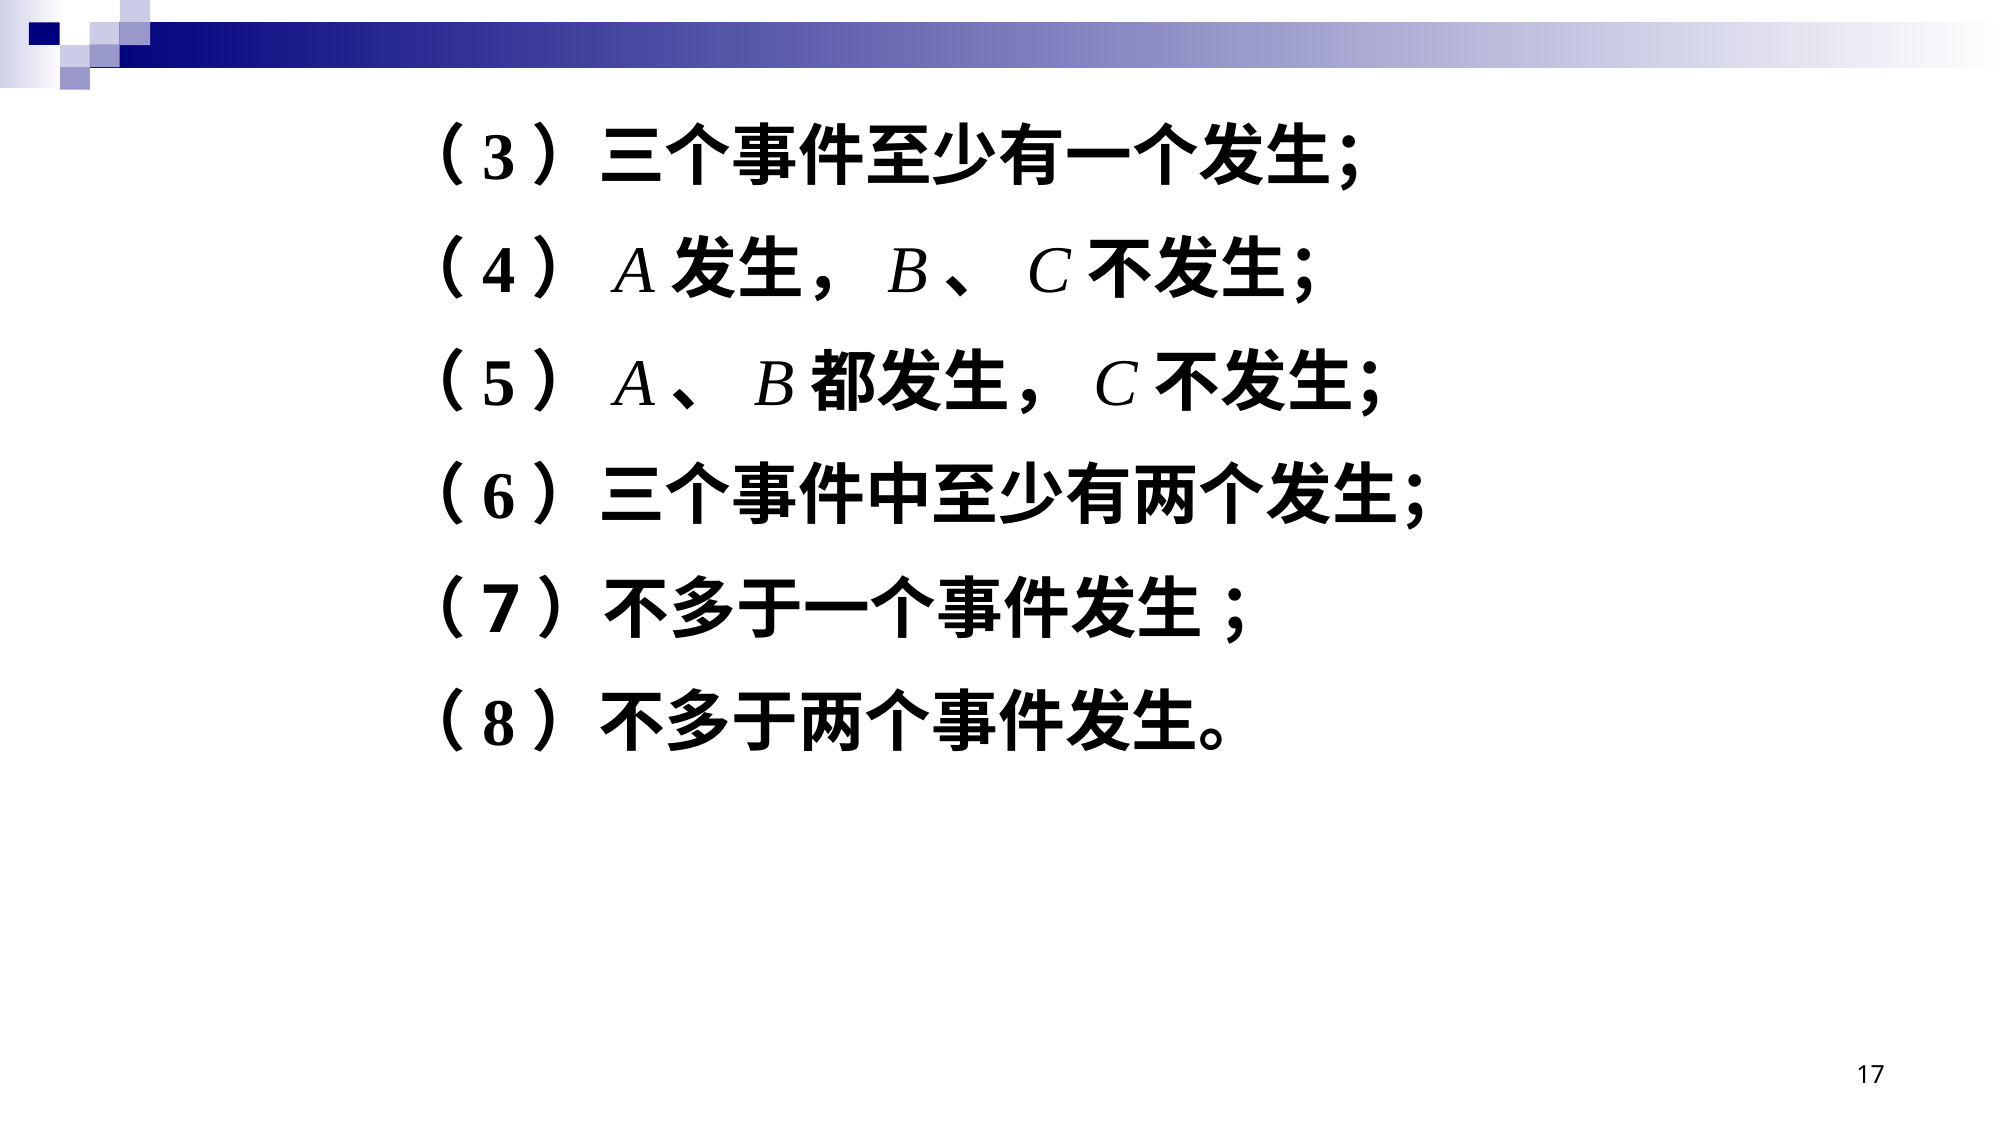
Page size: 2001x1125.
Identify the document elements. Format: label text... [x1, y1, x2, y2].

slide_number 17 [1433, 1025, 1900, 1100]
text_box （3）三个事件至少有一个发生； （4）A发生，B、C不发生； （5）A、B都发生，C不发生； （6）三个事件中至少有两个发生； （7）不多于一个事件发生 ； （8）不多于两个事件发生。 [384, 105, 1641, 767]
